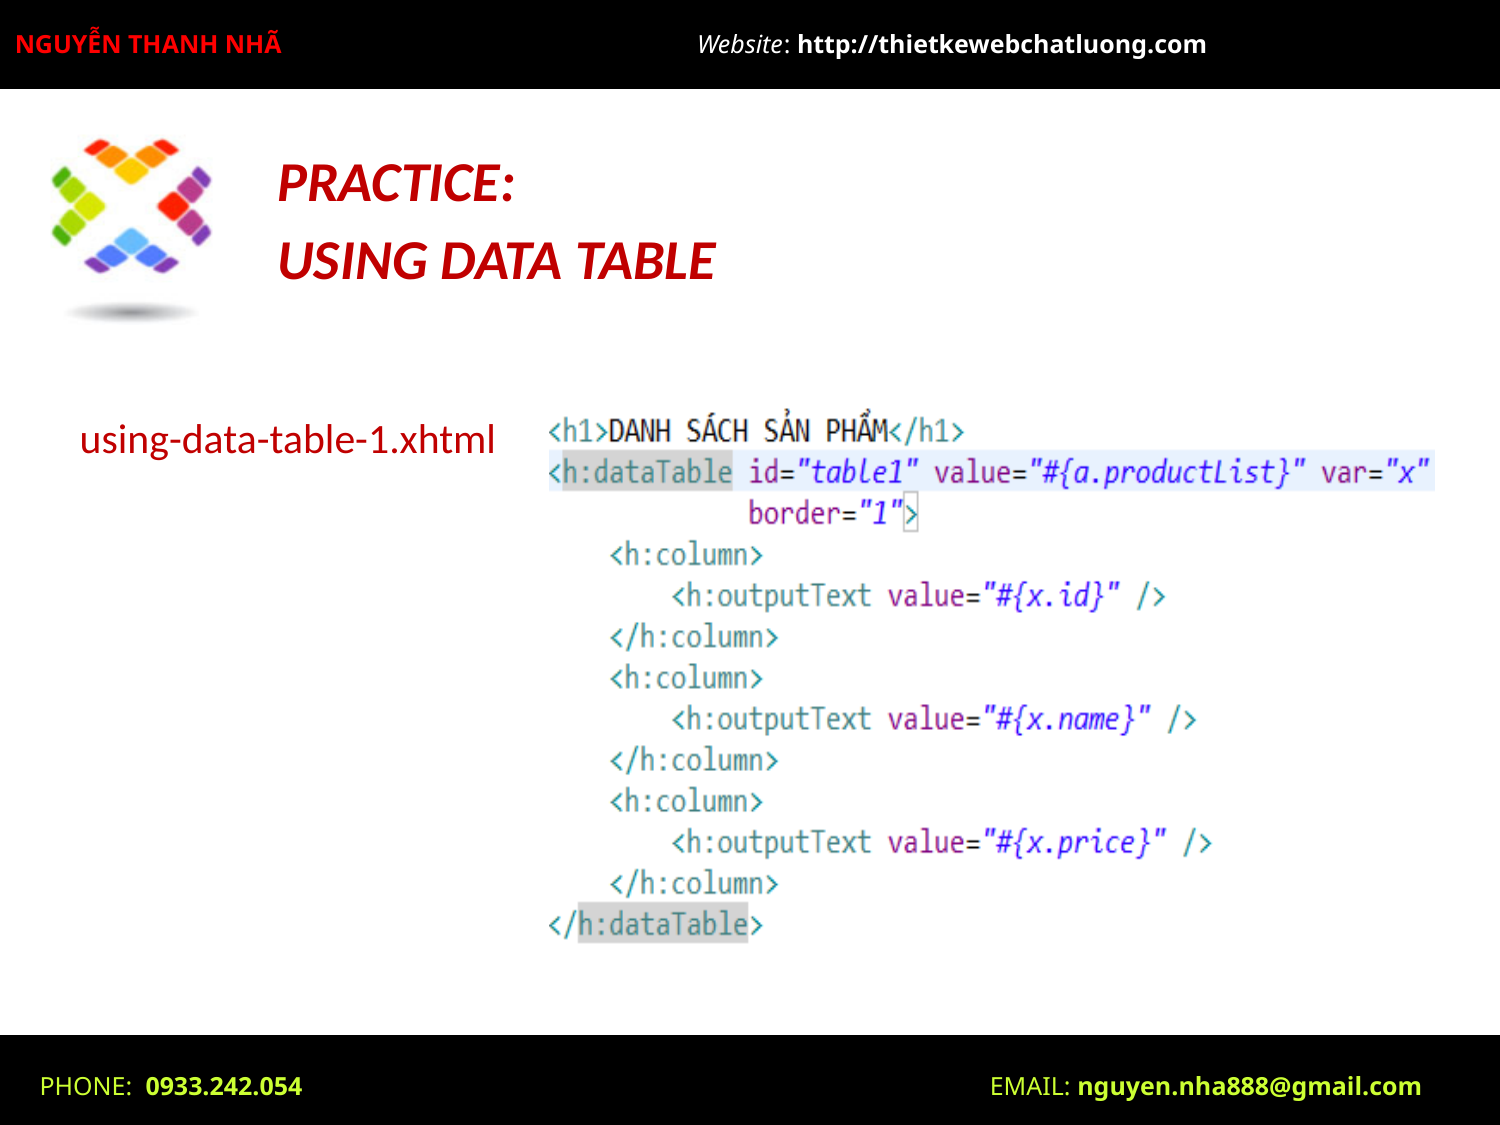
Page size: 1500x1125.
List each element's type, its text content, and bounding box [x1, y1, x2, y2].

list PRACTICE: USING DATA TABLE [262, 137, 1488, 300]
text_box using-data-table-1.xhtml [64, 404, 512, 469]
picture [549, 399, 1435, 958]
picture [24, 112, 250, 325]
